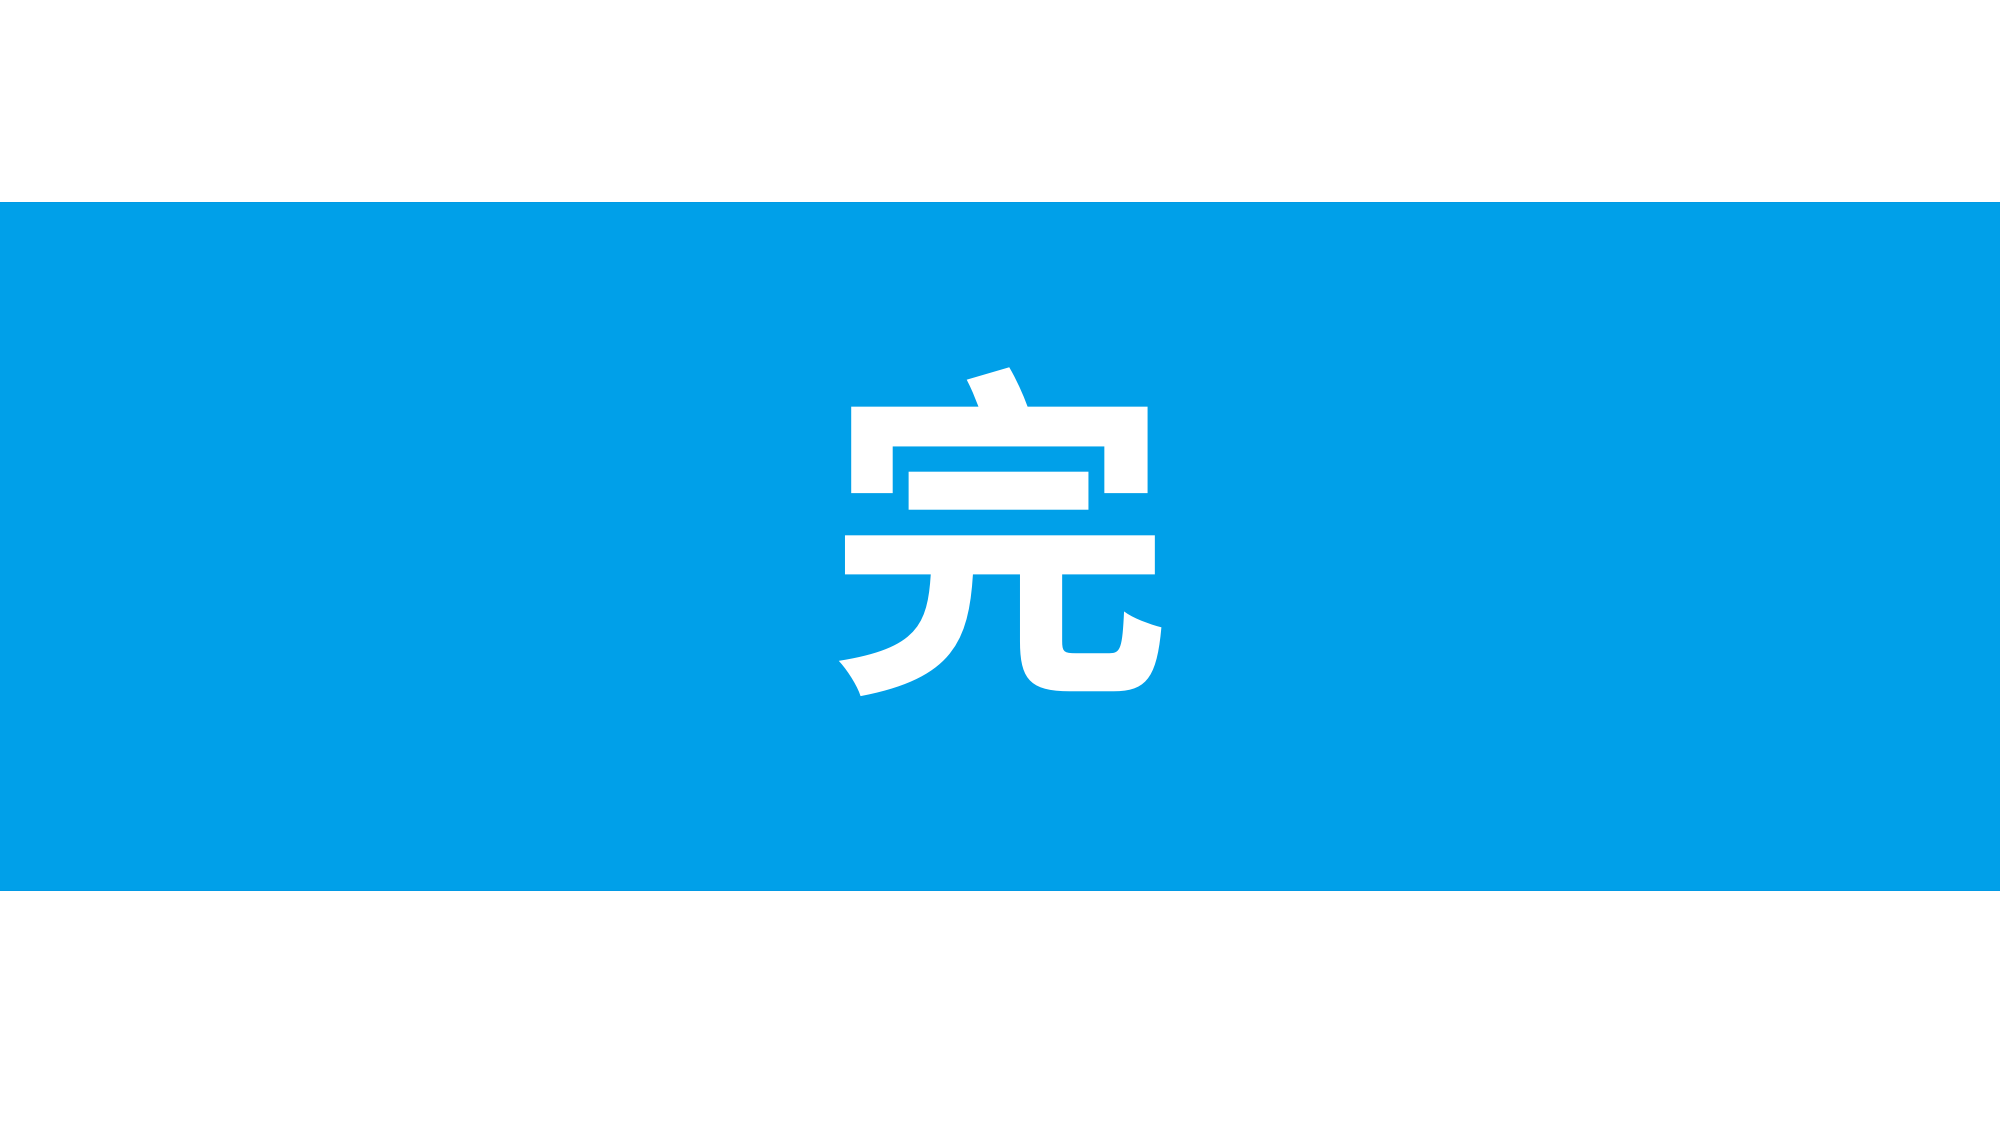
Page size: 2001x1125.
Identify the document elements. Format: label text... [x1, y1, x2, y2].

text_box 完 [0, 202, 2000, 891]
